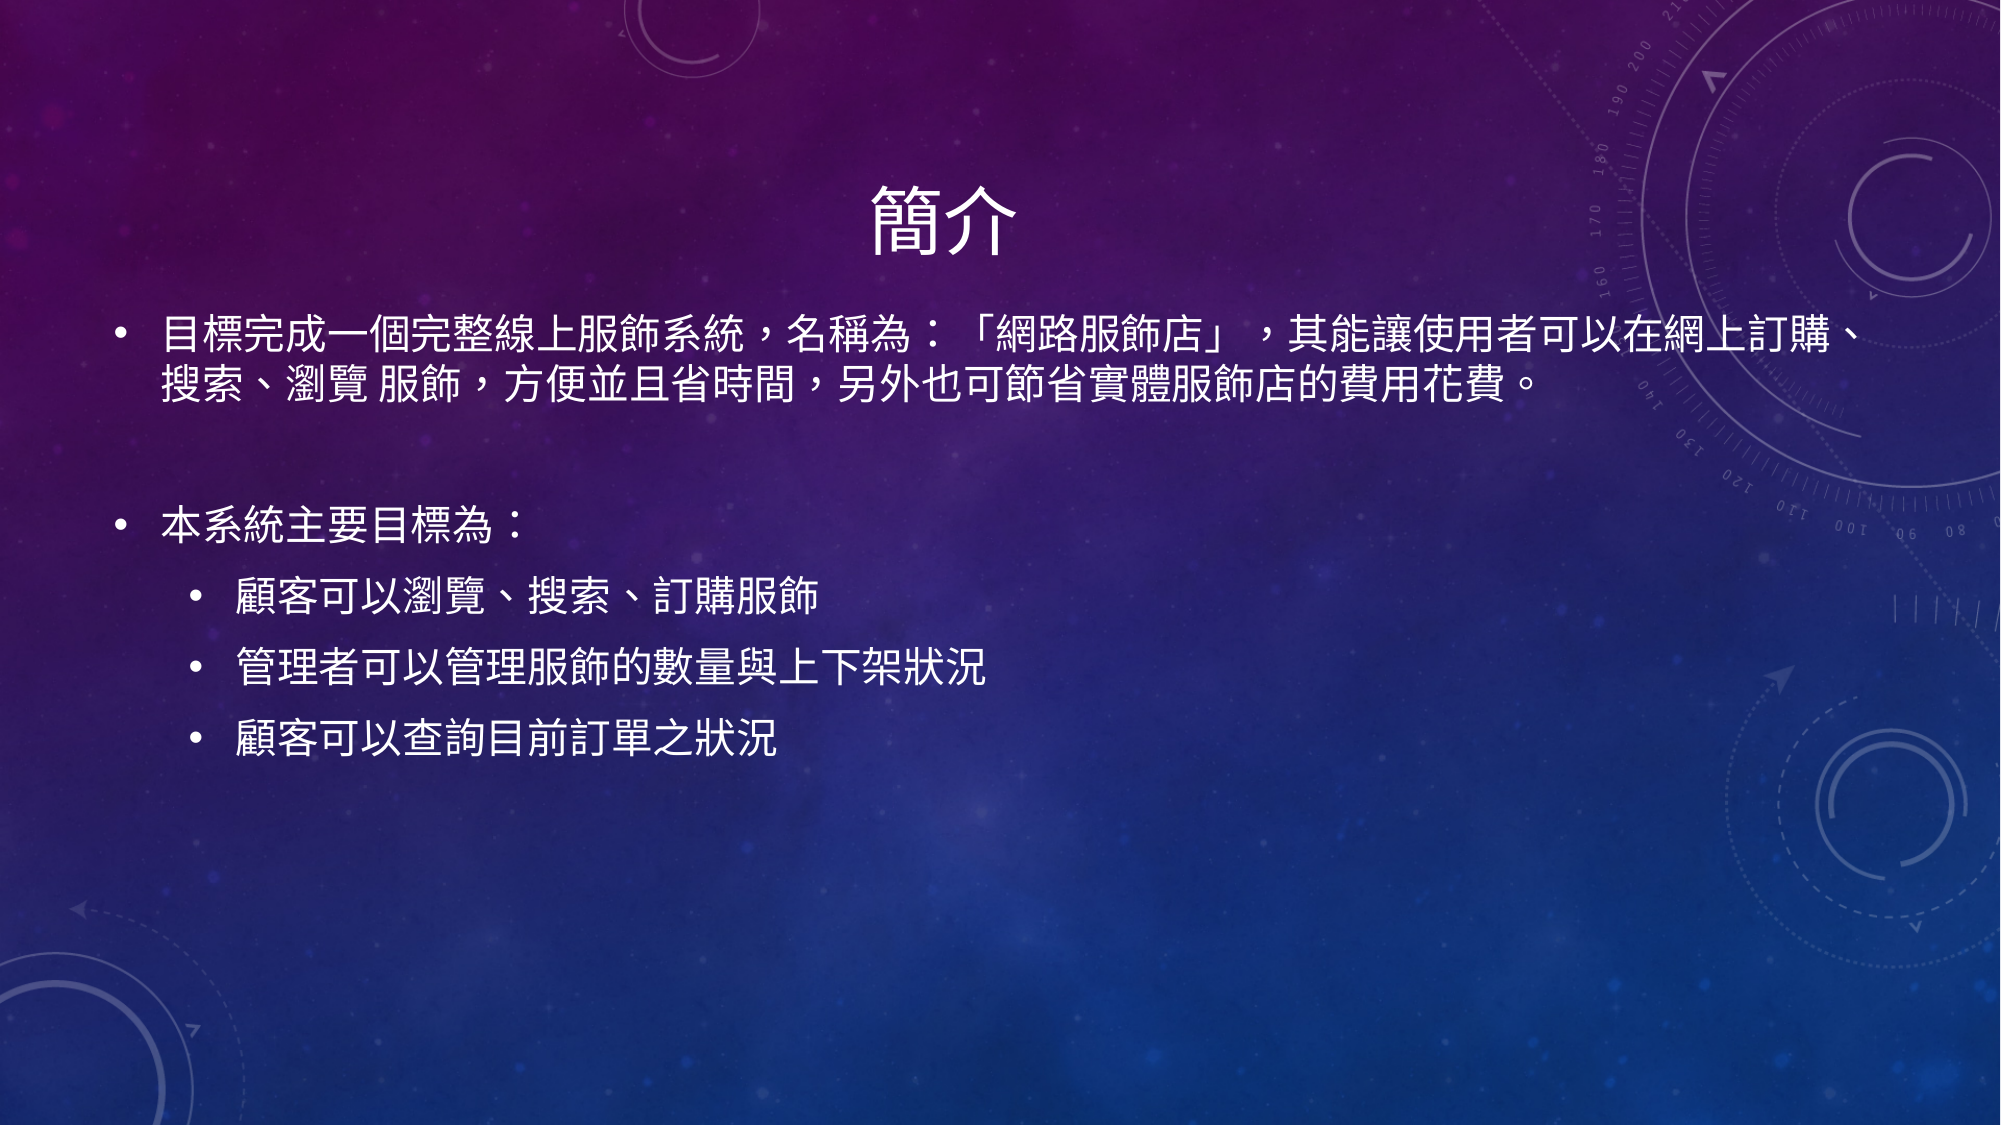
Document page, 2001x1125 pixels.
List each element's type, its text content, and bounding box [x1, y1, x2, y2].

picture [0, 0, 2001, 1125]
list 目標完成一個完整線上服飾系統，名稱為：「網路服飾店」，其能讓使用者可以在網上訂購、搜索、瀏覽 服飾，方便並且省時間，另外也可節省實體服飾店的費用花費。 本系統主要目標為： 顧客可以瀏覽、搜索、訂購服飾 管理者可以管理服飾的數量與上下架狀況 顧客可以查詢目前訂單之狀況 [98, 219, 1901, 982]
title 簡介 [112, 99, 1775, 219]
